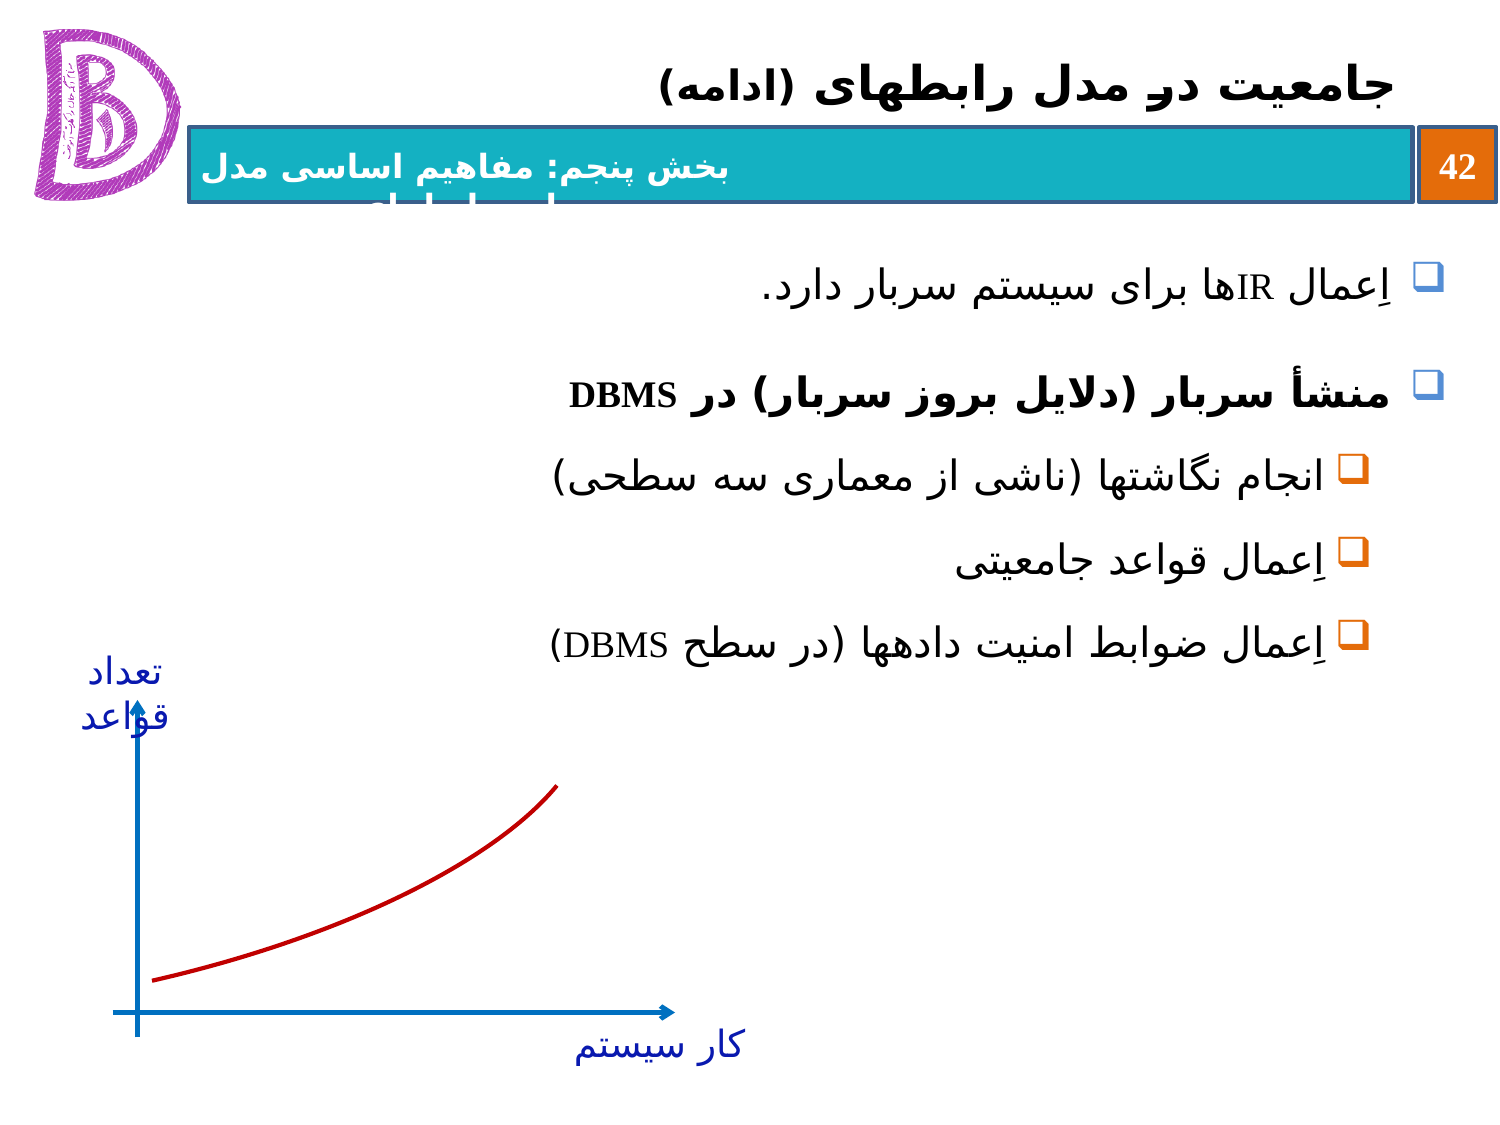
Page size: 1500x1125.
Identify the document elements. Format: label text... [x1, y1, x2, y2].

title جامعیت در مدل رابطه‏ای (ادامه) [237, 37, 1413, 125]
list اِعمال IRها برای سیستم سربار دارد. منشأ سربار (دلایل بروز سربار) در DBMS انجام نگاشت‏ها (ناشی از معماری سه سطحی) اِعمال قواعد جامعیتی اِعمال ضوابط امنیت داده‏ها (در سطح DBMS) [37, 224, 1463, 1088]
picture [12, 21, 202, 212]
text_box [37, 639, 851, 1074]
